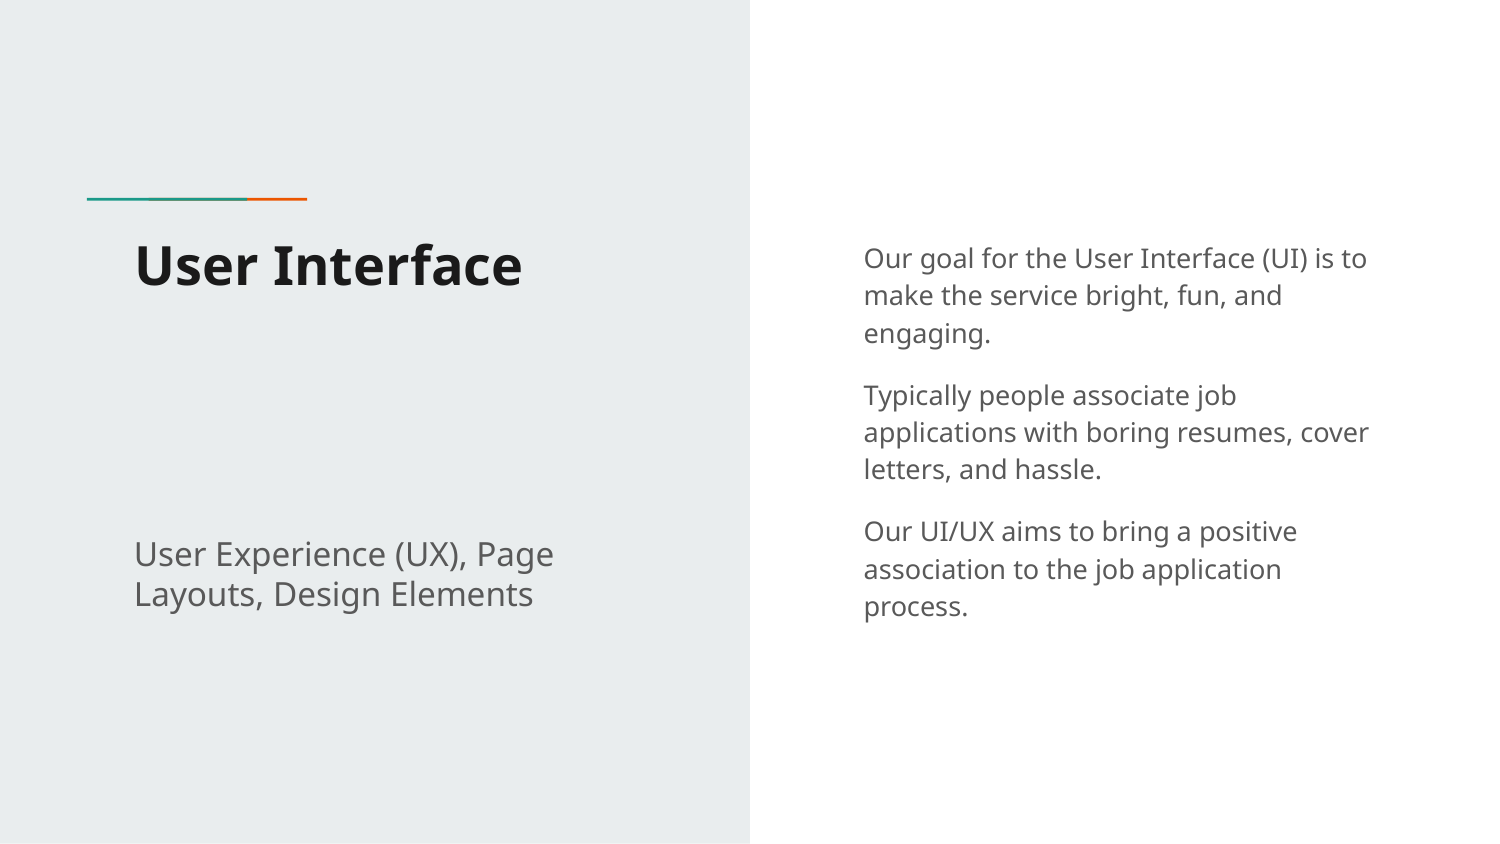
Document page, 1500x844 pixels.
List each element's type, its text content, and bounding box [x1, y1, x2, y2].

list Our goal for the User Interface (UI) is to make the service bright, fun, and engaging. Typically people associate job applications with boring resumes, cover letters, and hassle. Our UI/UX aims to bring a positive association to the job application process. [848, 221, 1403, 719]
subtitle User Experience (UX), Page Layouts, Design Elements [118, 518, 661, 644]
title User Interface [119, 216, 662, 494]
